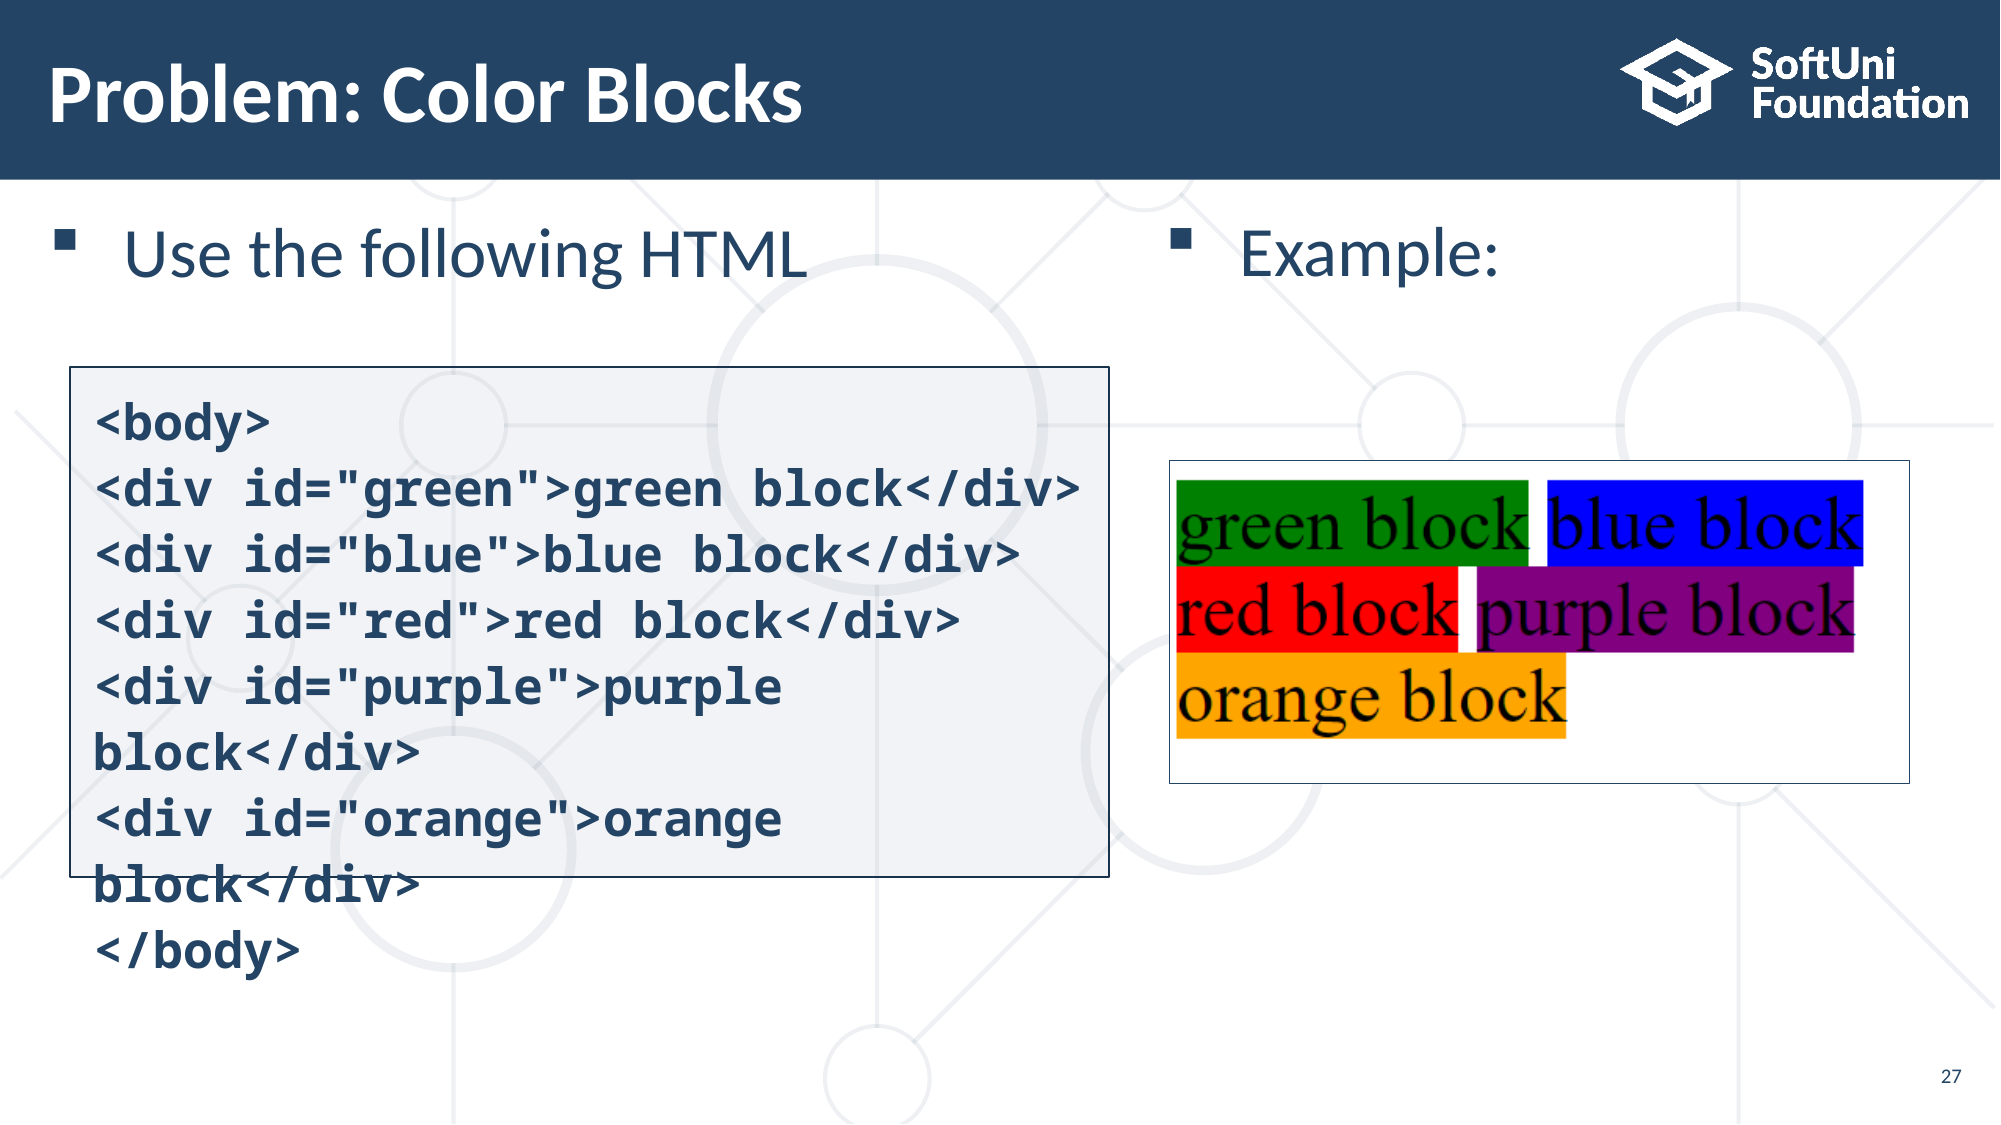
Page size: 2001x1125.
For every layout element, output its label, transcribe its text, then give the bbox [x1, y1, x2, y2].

list Use the following HTML [31, 196, 1897, 1050]
slide_number 27 [1897, 1049, 1968, 1101]
title Problem: Color Blocks [31, 16, 1591, 162]
picture [1619, 38, 1968, 126]
picture [1169, 460, 1909, 784]
text_box <body> <div id="green">green block</div> <div id="blue">blue block</div> <div id="red">red block</div> <div id="purple">purple block</div> <div id="orange">orange block</div> </body> [69, 367, 1109, 877]
text_box Example: [1147, 195, 1995, 1049]
